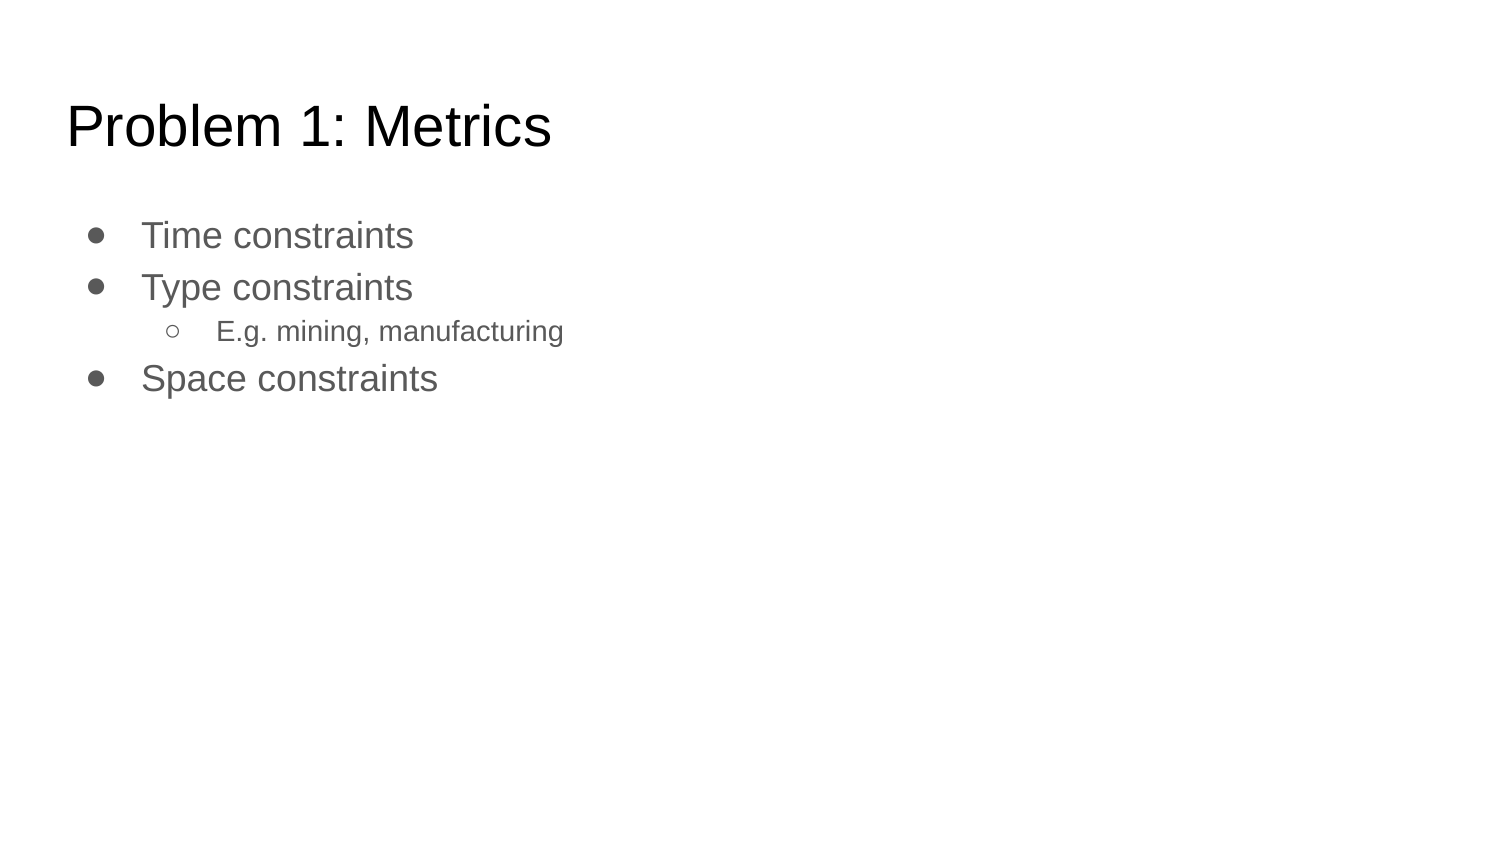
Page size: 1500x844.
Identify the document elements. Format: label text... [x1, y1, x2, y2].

list Time constraints Type constraints E.g. mining, manufacturing Space constraints [51, 189, 1449, 750]
title Problem 1: Metrics [51, 72, 1449, 167]
